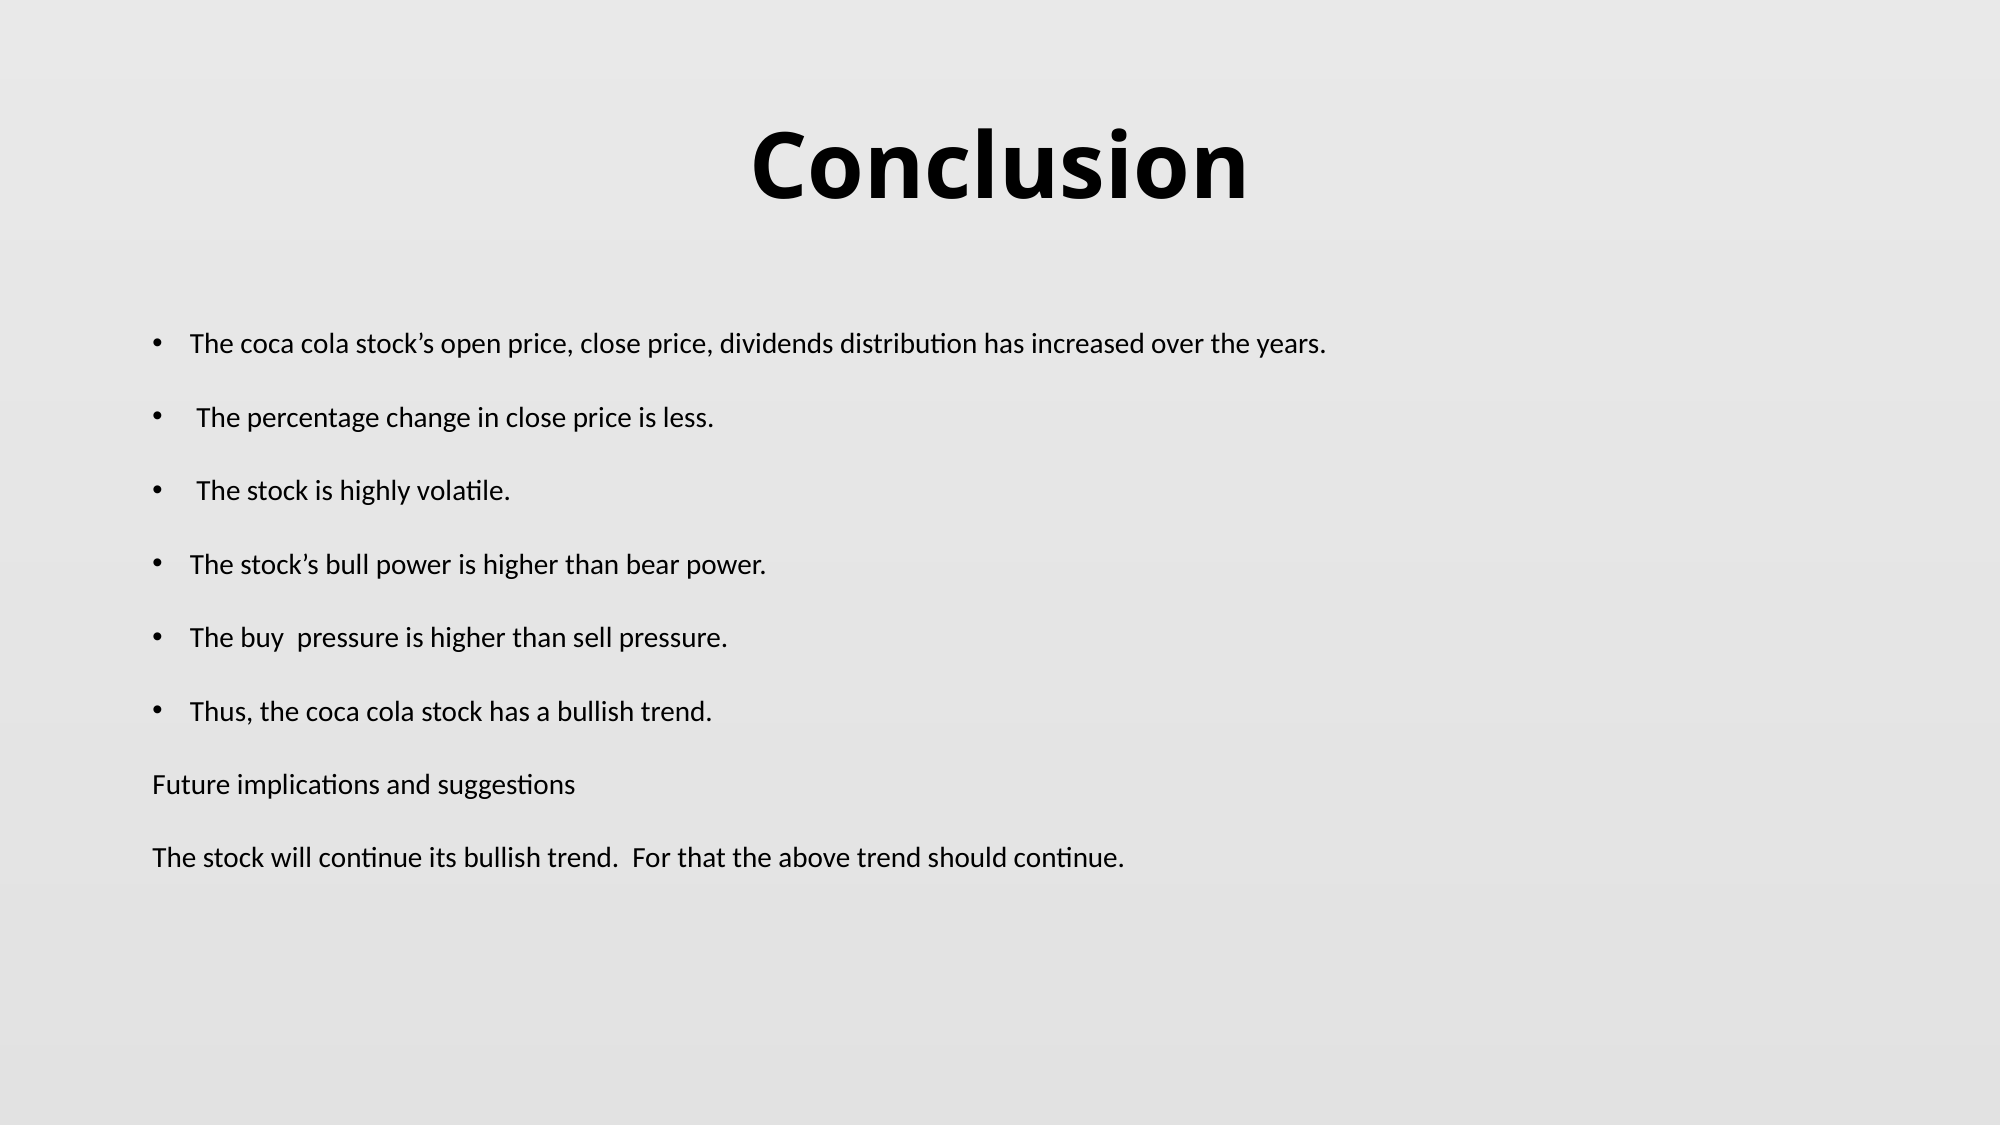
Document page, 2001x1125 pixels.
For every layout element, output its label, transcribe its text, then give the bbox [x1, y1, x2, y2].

title Conclusion [137, 59, 1863, 278]
list The coca cola stock’s open price, close price, dividends distribution has increased over the years. The percentage change in close price is less. The stock is highly volatile. The stock’s bull power is higher than bear power. The buy pressure is higher than sell pressure. Thus, the coca cola stock has a bullish trend. Future implications and suggestions The stock will continue its bullish trend. For that the above trend should continue. [137, 299, 1863, 1014]
